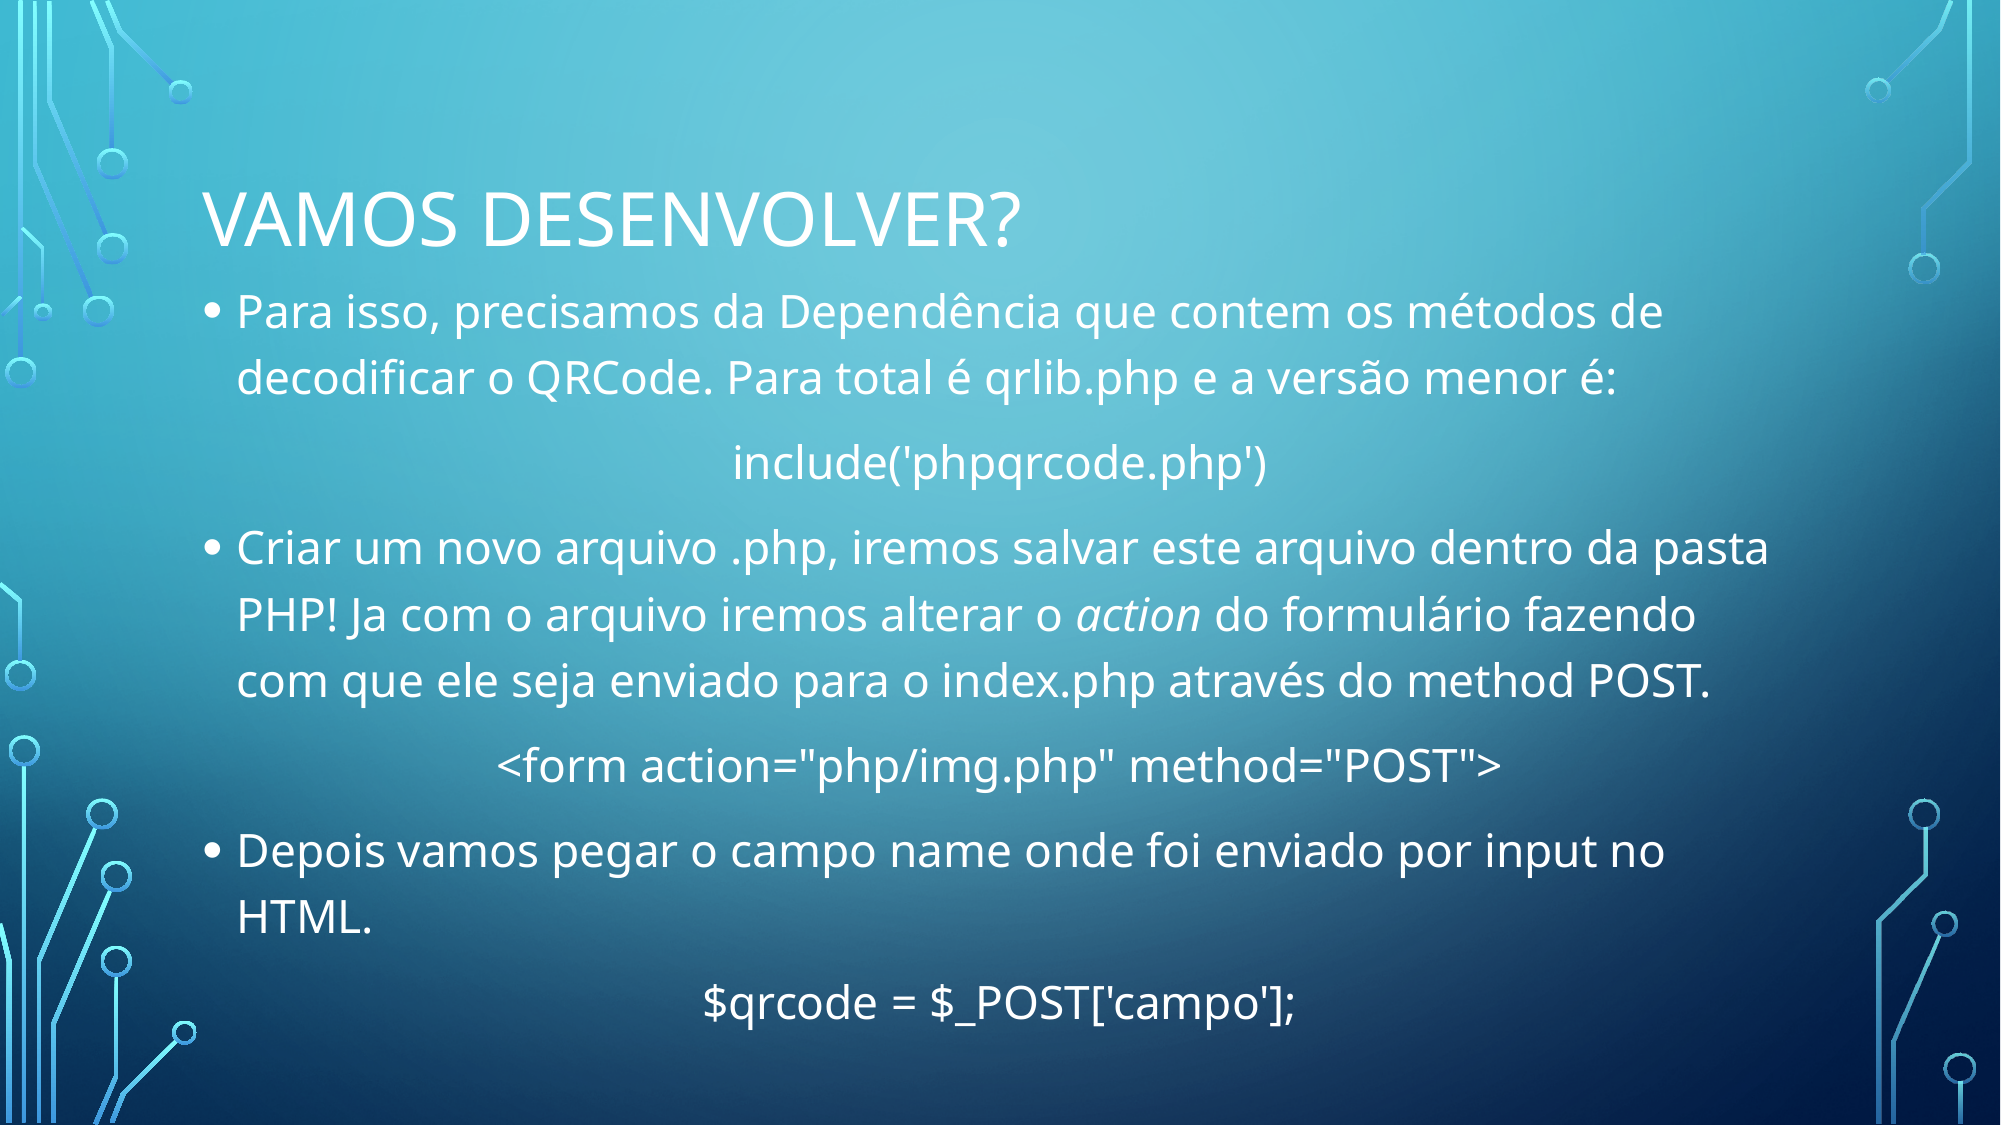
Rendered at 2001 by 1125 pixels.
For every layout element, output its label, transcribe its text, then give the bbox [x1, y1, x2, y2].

list Para isso, precisamos da Dependência que contem os métodos de decodificar o QRCode. Para total é qrlib.php e a versão menor é: include('phpqrcode.php') Criar um novo arquivo .php, iremos salvar este arquivo dentro da pasta PHP! Ja com o arquivo iremos alterar o action do formulário fazendo com que ele seja enviado para o index.php através do method POST. <form action="php/img.php" method="POST"> Depois vamos pegar o campo name onde foi enviado por input no HTML. $qrcode = $_POST['campo']; [187, 263, 1813, 1042]
title Vamos desenvolver? [187, 101, 1813, 263]
